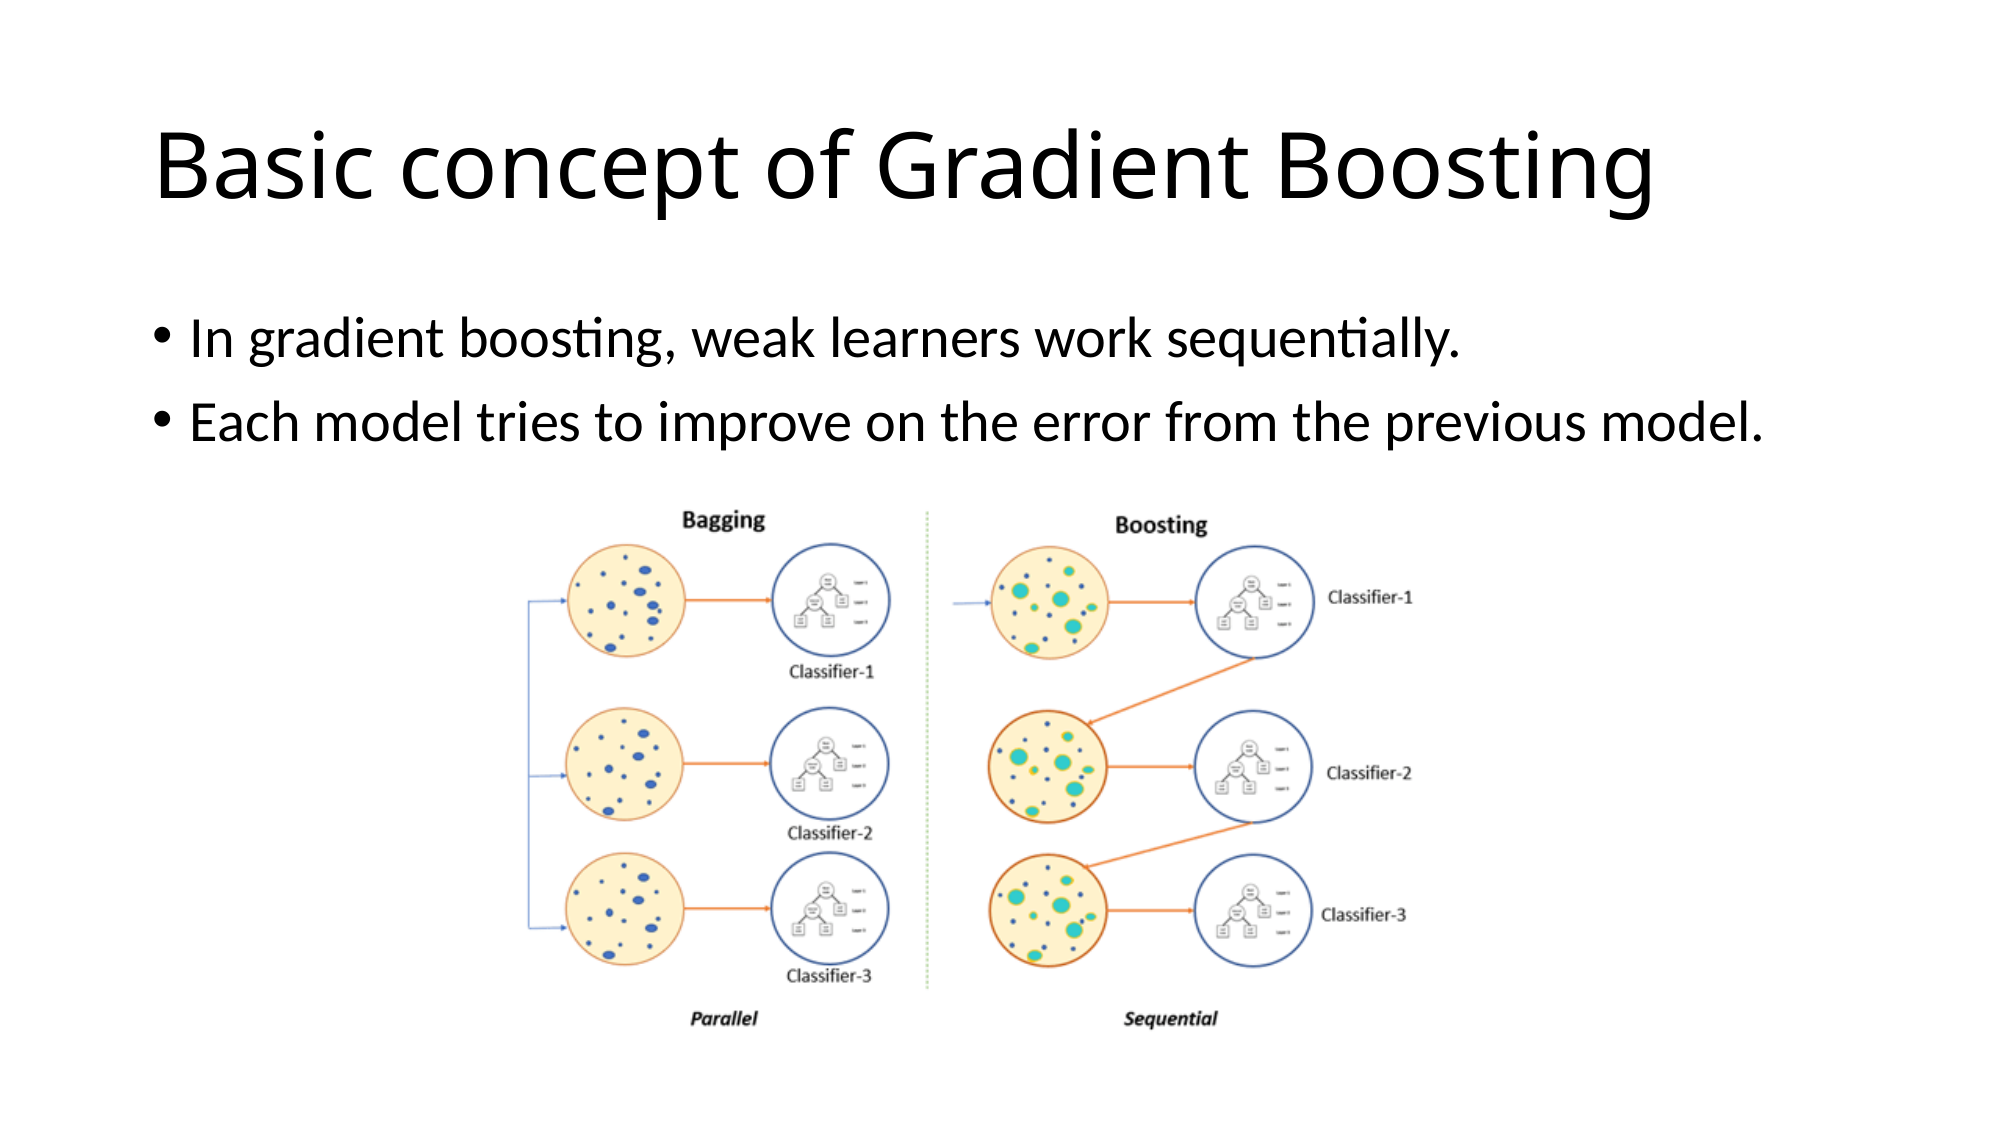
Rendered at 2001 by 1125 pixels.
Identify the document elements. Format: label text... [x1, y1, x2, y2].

picture [486, 496, 1428, 1036]
list In gradient boosting, weak learners work sequentially. Each model tries to improve on the error from the previous model. [137, 299, 1863, 1014]
title Basic concept of Gradient Boosting [137, 59, 1863, 278]
